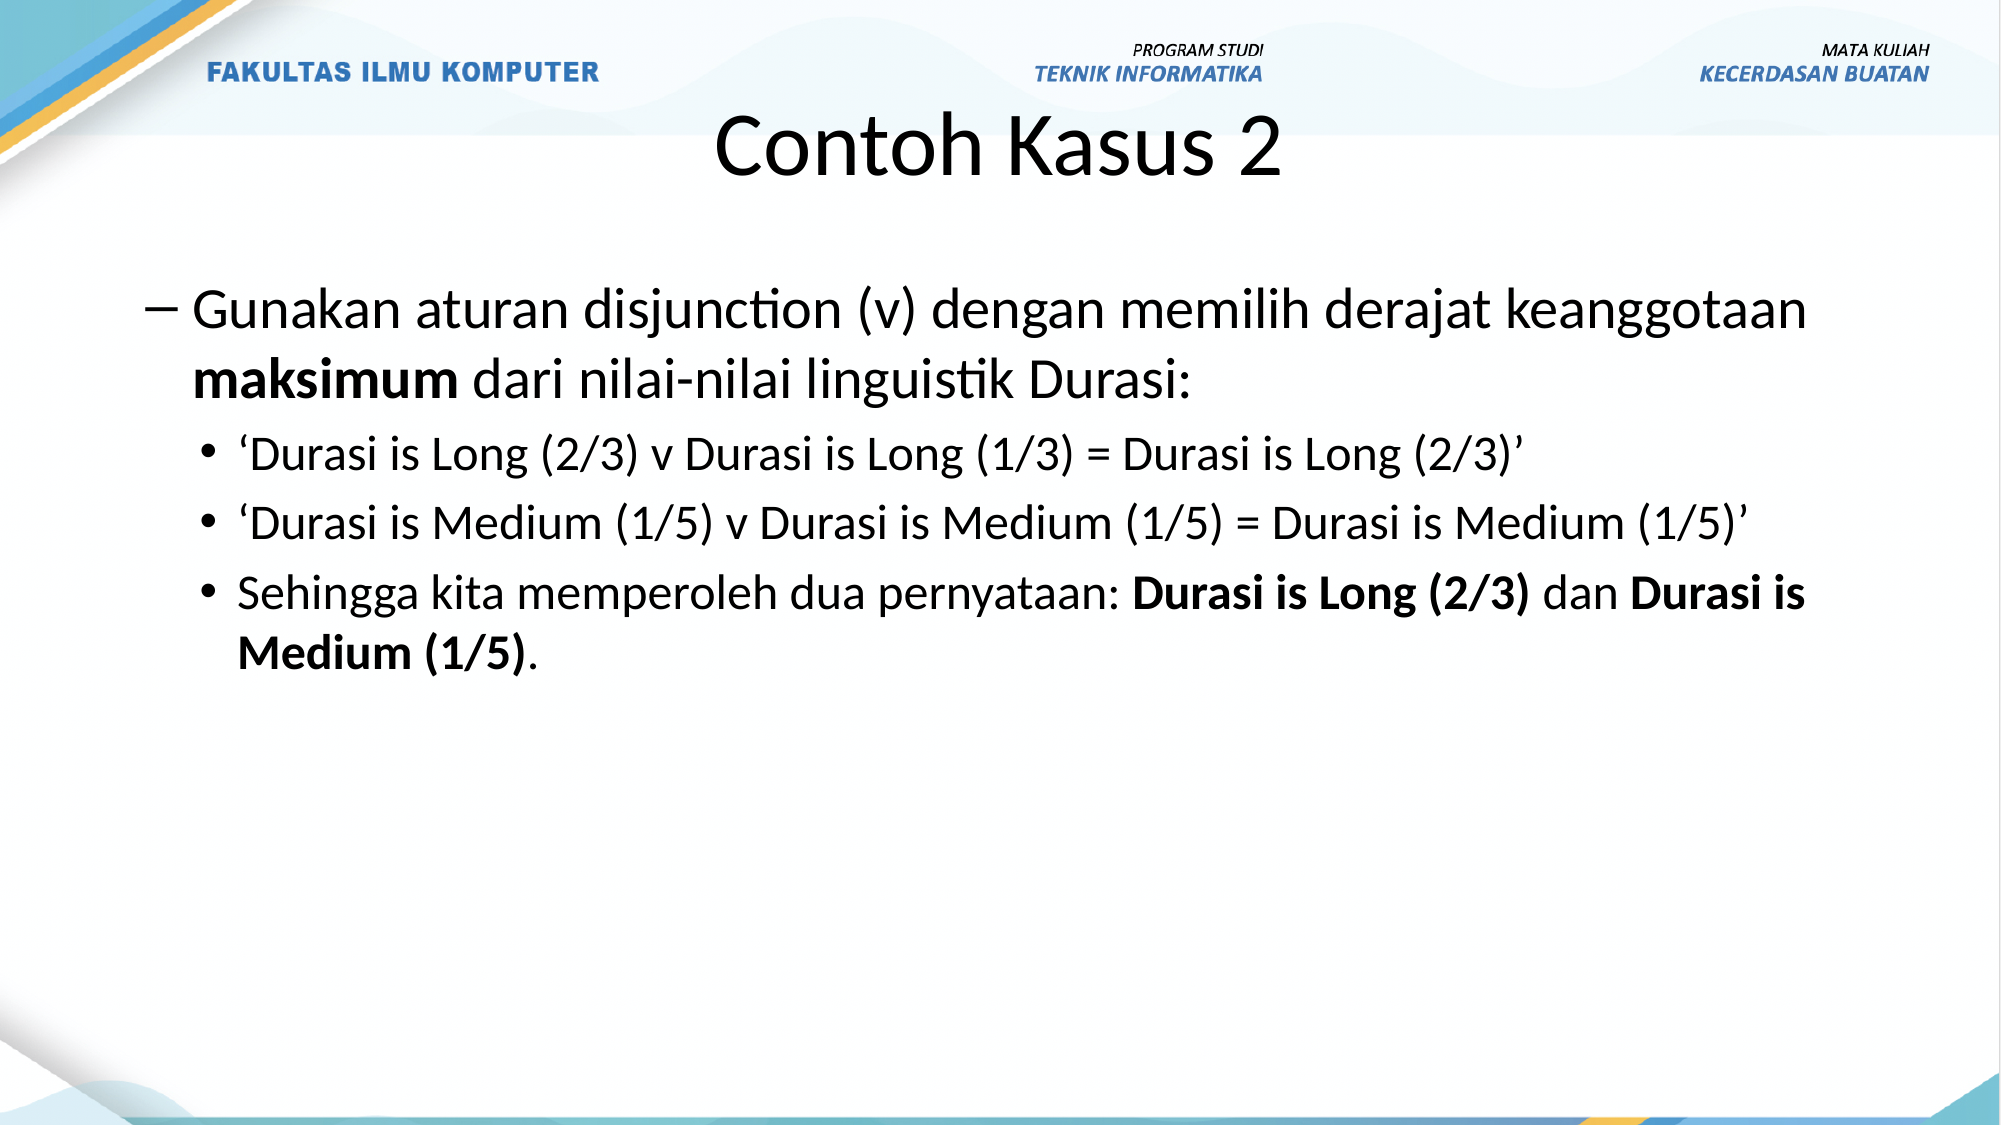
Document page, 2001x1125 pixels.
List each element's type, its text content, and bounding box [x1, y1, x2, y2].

title Contoh Kasus 2 [99, 45, 1900, 233]
list Gunakan aturan disjunction (v) dengan memilih derajat keanggotaan maksimum dari nilai-nilai linguistik Durasi: ‘Durasi is Long (2/3) v Durasi is Long (1/3) = Durasi is Long (2/3)’ ‘Durasi is Medium (1/5) v Durasi is Medium (1/5) = Durasi is Medium (1/5)’ Sehingga kita memperoleh dua pernyataan: Durasi is Long (2/3) dan Durasi is Medium (1/5). [99, 262, 1900, 1005]
picture [0, 0, 2001, 1125]
